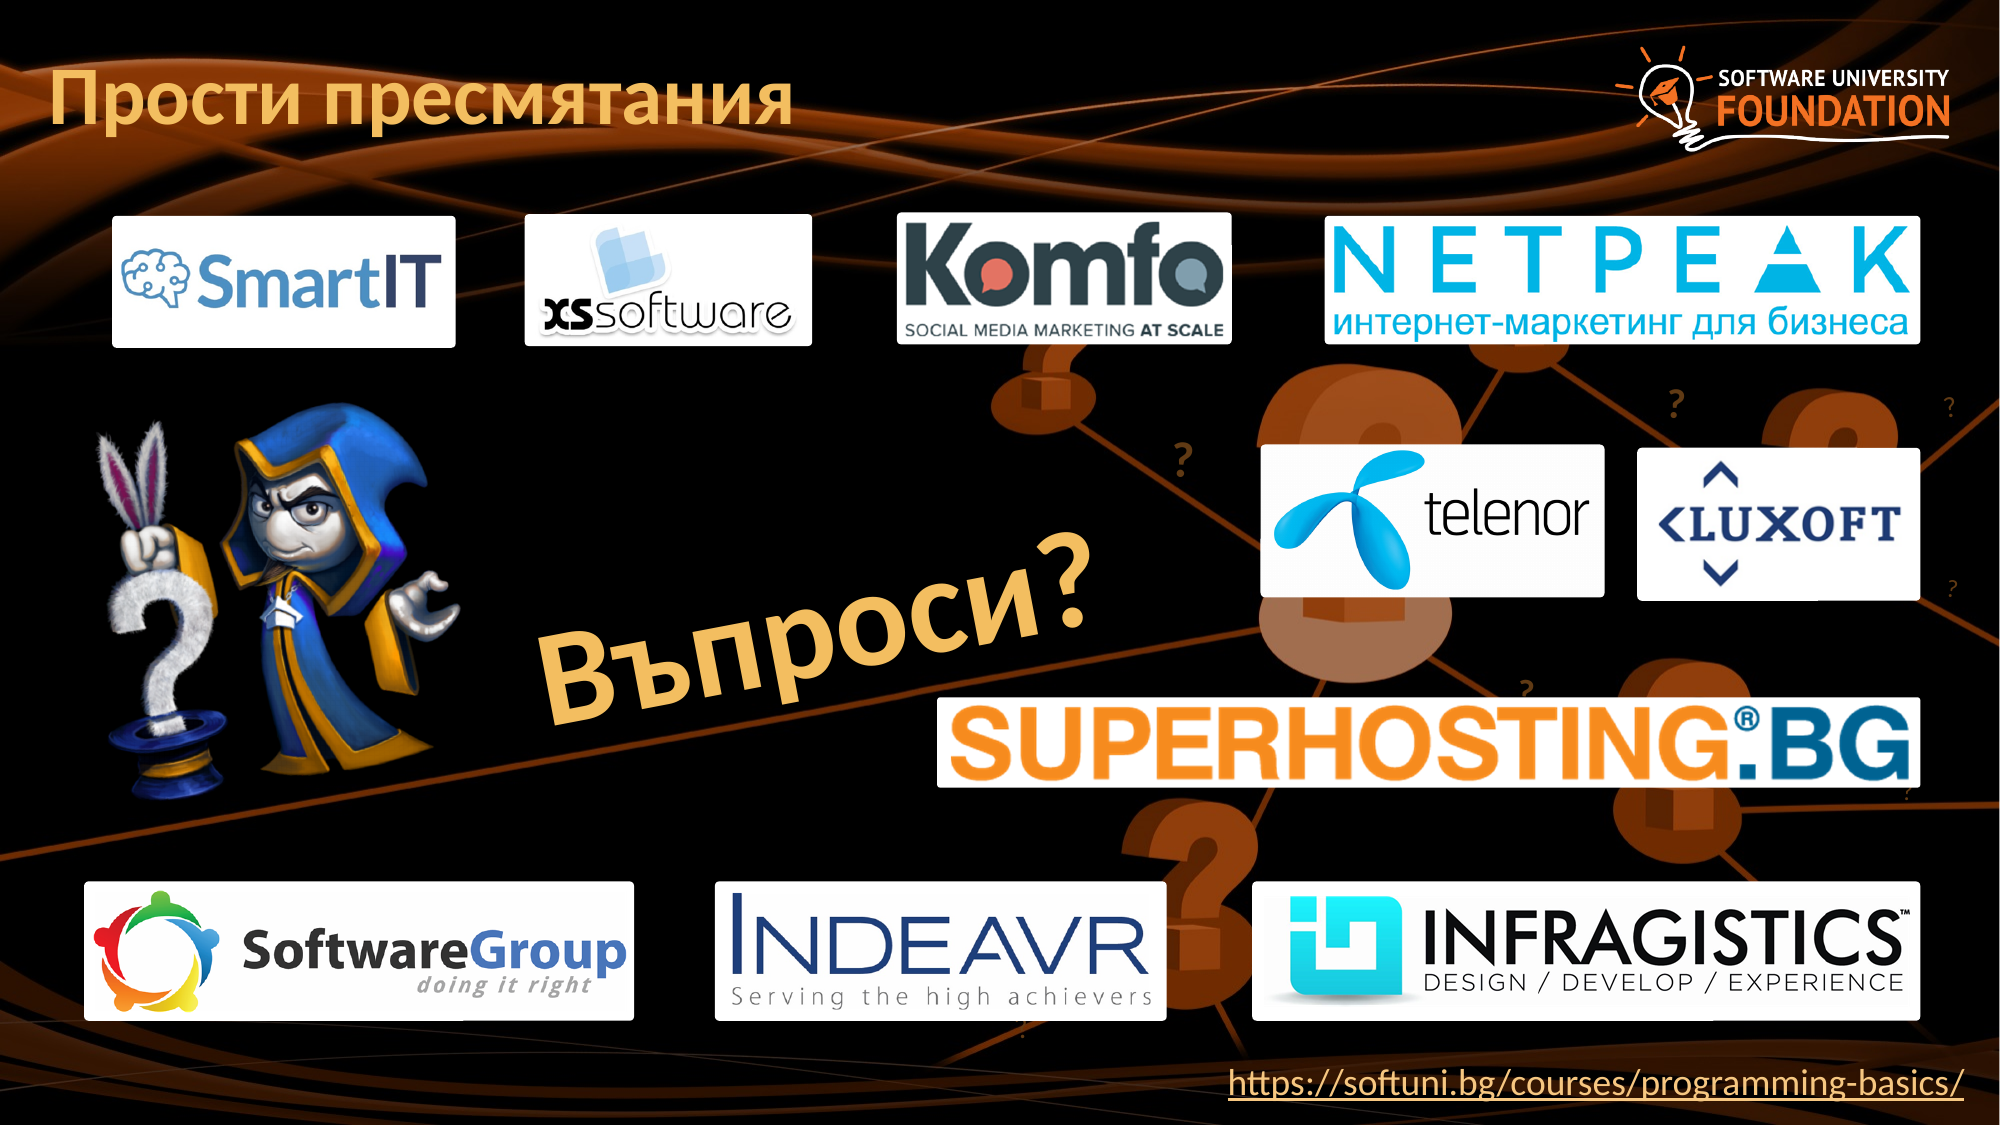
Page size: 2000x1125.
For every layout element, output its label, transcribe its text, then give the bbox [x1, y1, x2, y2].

list https://softuni.bg/courses/programming-basics/ [250, 1050, 1971, 1108]
picture [0, 0, 2000, 1125]
title Прости пресмятания [30, 6, 1602, 189]
